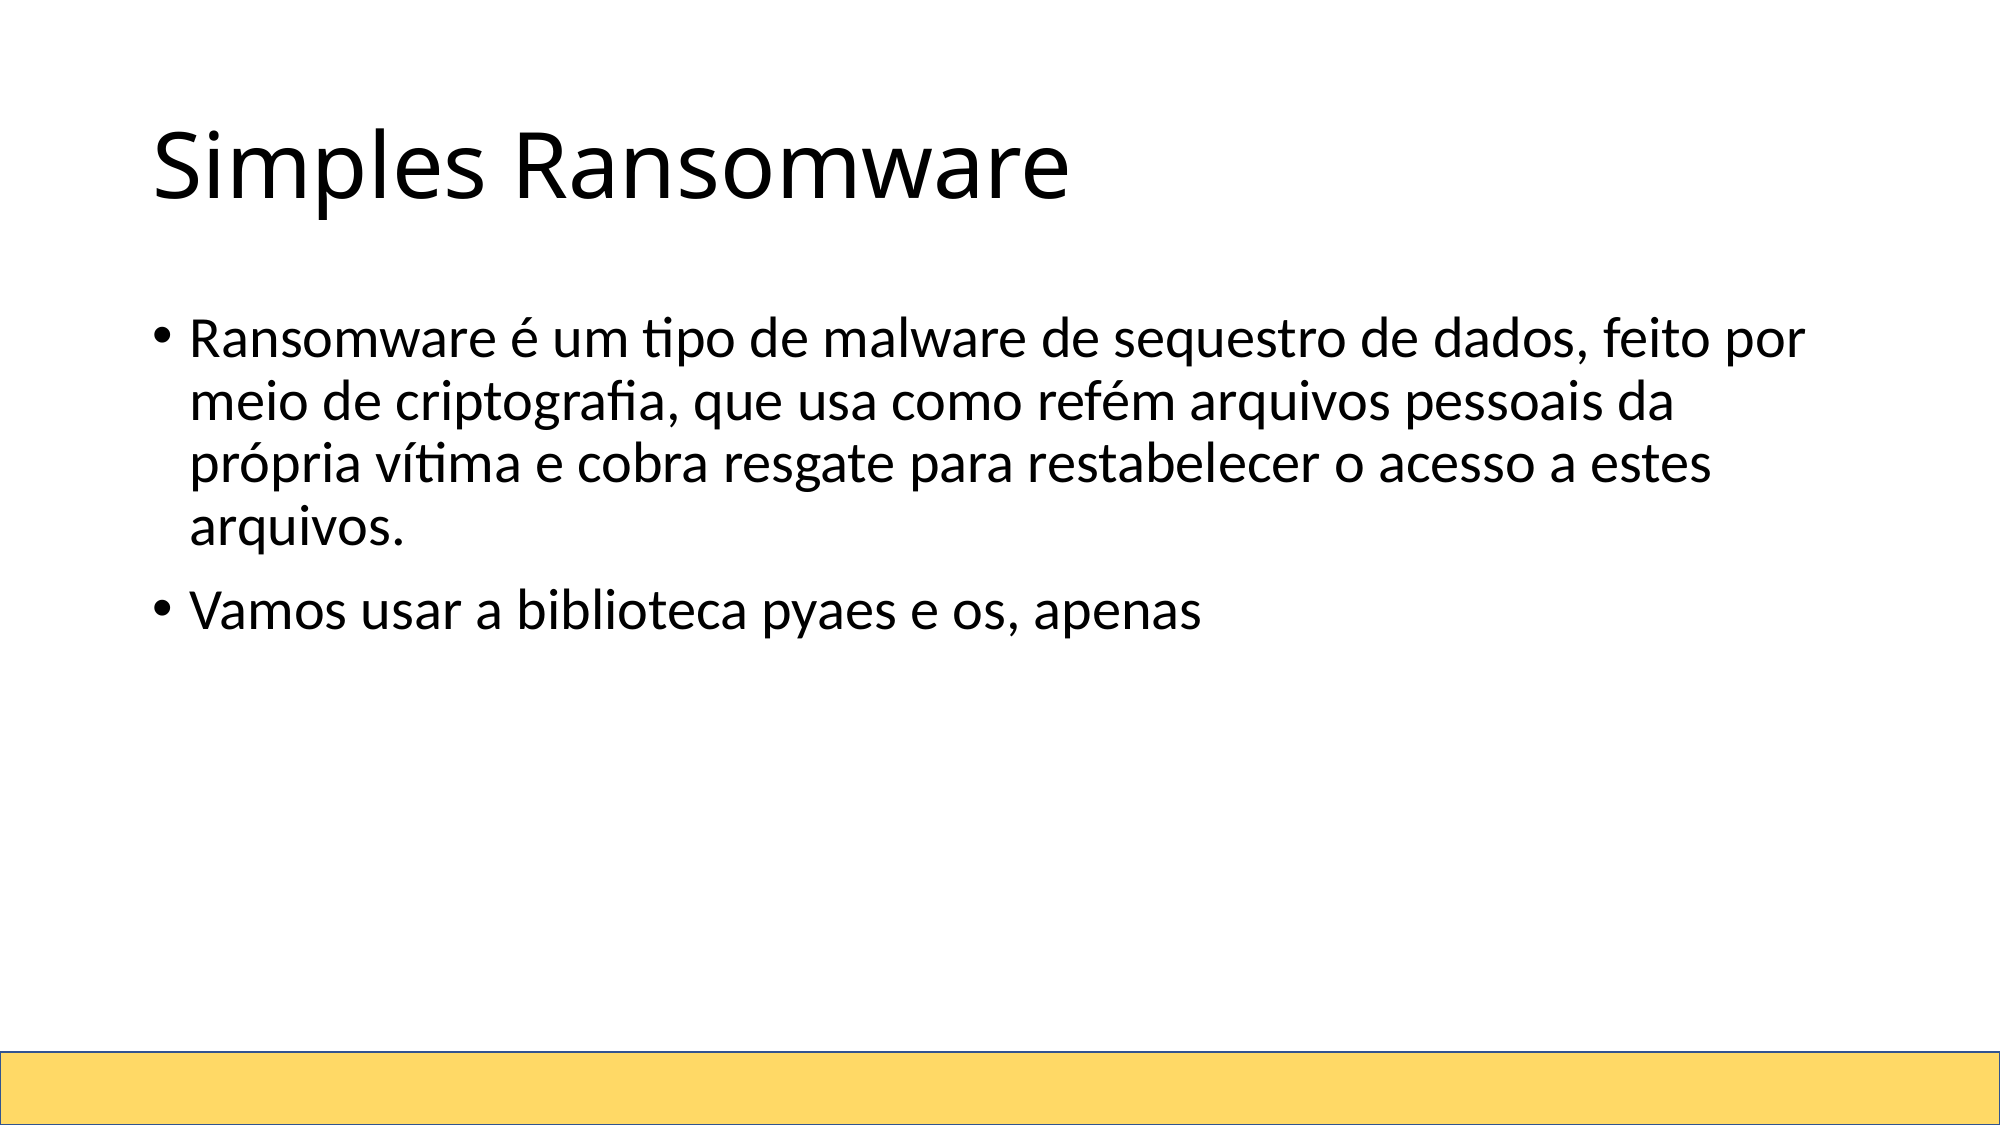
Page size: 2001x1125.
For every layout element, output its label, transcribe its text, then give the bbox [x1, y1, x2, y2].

title Simples Ransomware [137, 59, 1863, 278]
text_box [0, 1051, 2000, 1125]
list Ransomware é um tipo de malware de sequestro de dados, feito por meio de criptografia, que usa como refém arquivos pessoais da própria vítima e cobra resgate para restabelecer o acesso a estes arquivos. Vamos usar a biblioteca pyaes e os, apenas [137, 299, 1863, 1014]
